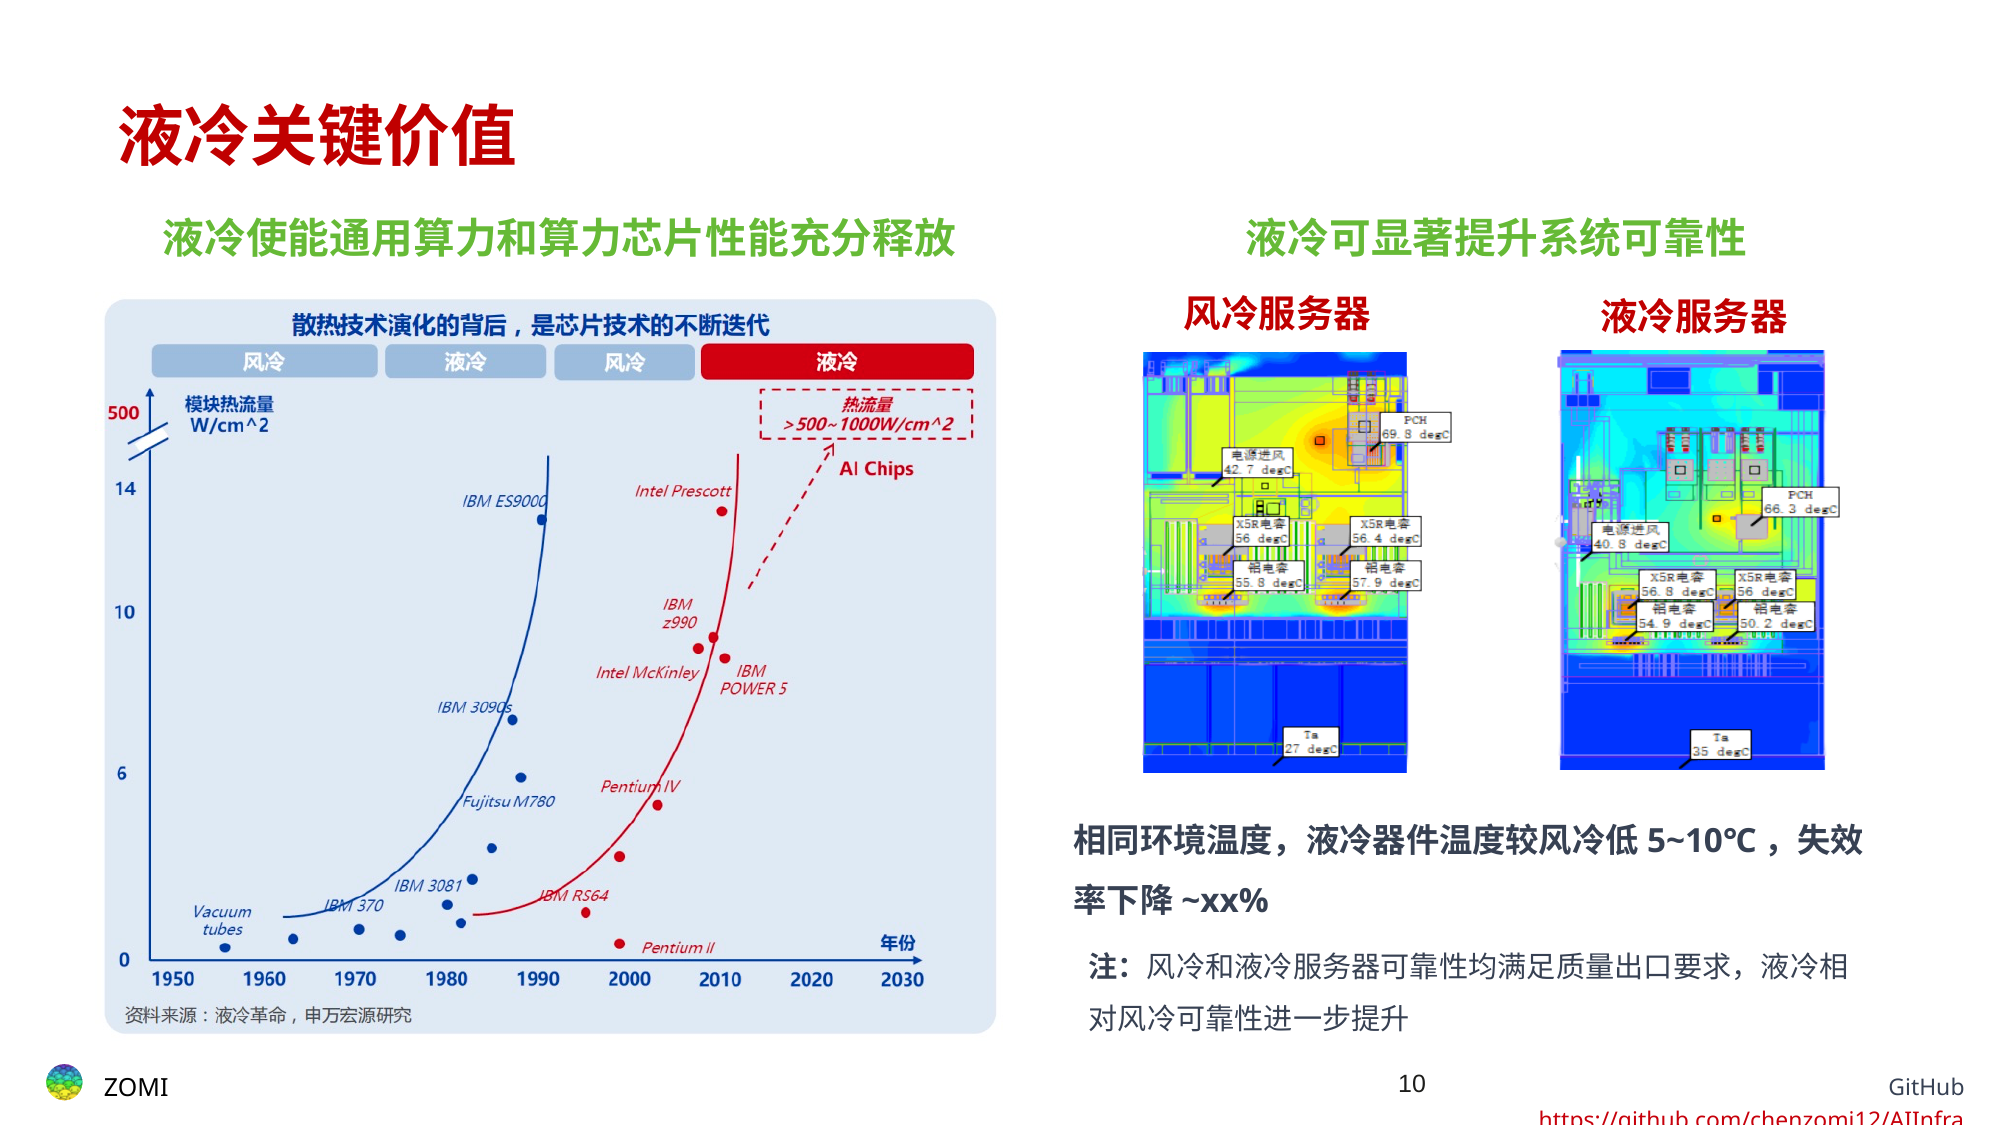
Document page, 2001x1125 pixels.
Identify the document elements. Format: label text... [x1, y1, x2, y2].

text_box 液冷使能通用算力和算力芯片性能充分释放 [102, 204, 1017, 270]
picture [1142, 352, 1459, 773]
picture [47, 1065, 82, 1100]
text_box 风冷服务器 [1170, 289, 1385, 335]
title 液冷关键价值 [102, 85, 1901, 183]
picture [95, 291, 1004, 1041]
text_box 液冷可显著提升系统可靠性 [1094, 204, 1899, 270]
text_box 液冷服务器 [1564, 292, 1824, 338]
text_box 相同环境温度，液冷器件温度较风冷低5~10℃，失效率下降~xx% [1073, 799, 1876, 919]
text_box 注：风冷和液冷服务器可靠性均满足质量出口要求，液冷相对风冷可靠性进一步提升 [1073, 923, 1880, 1044]
picture [1543, 350, 1844, 771]
